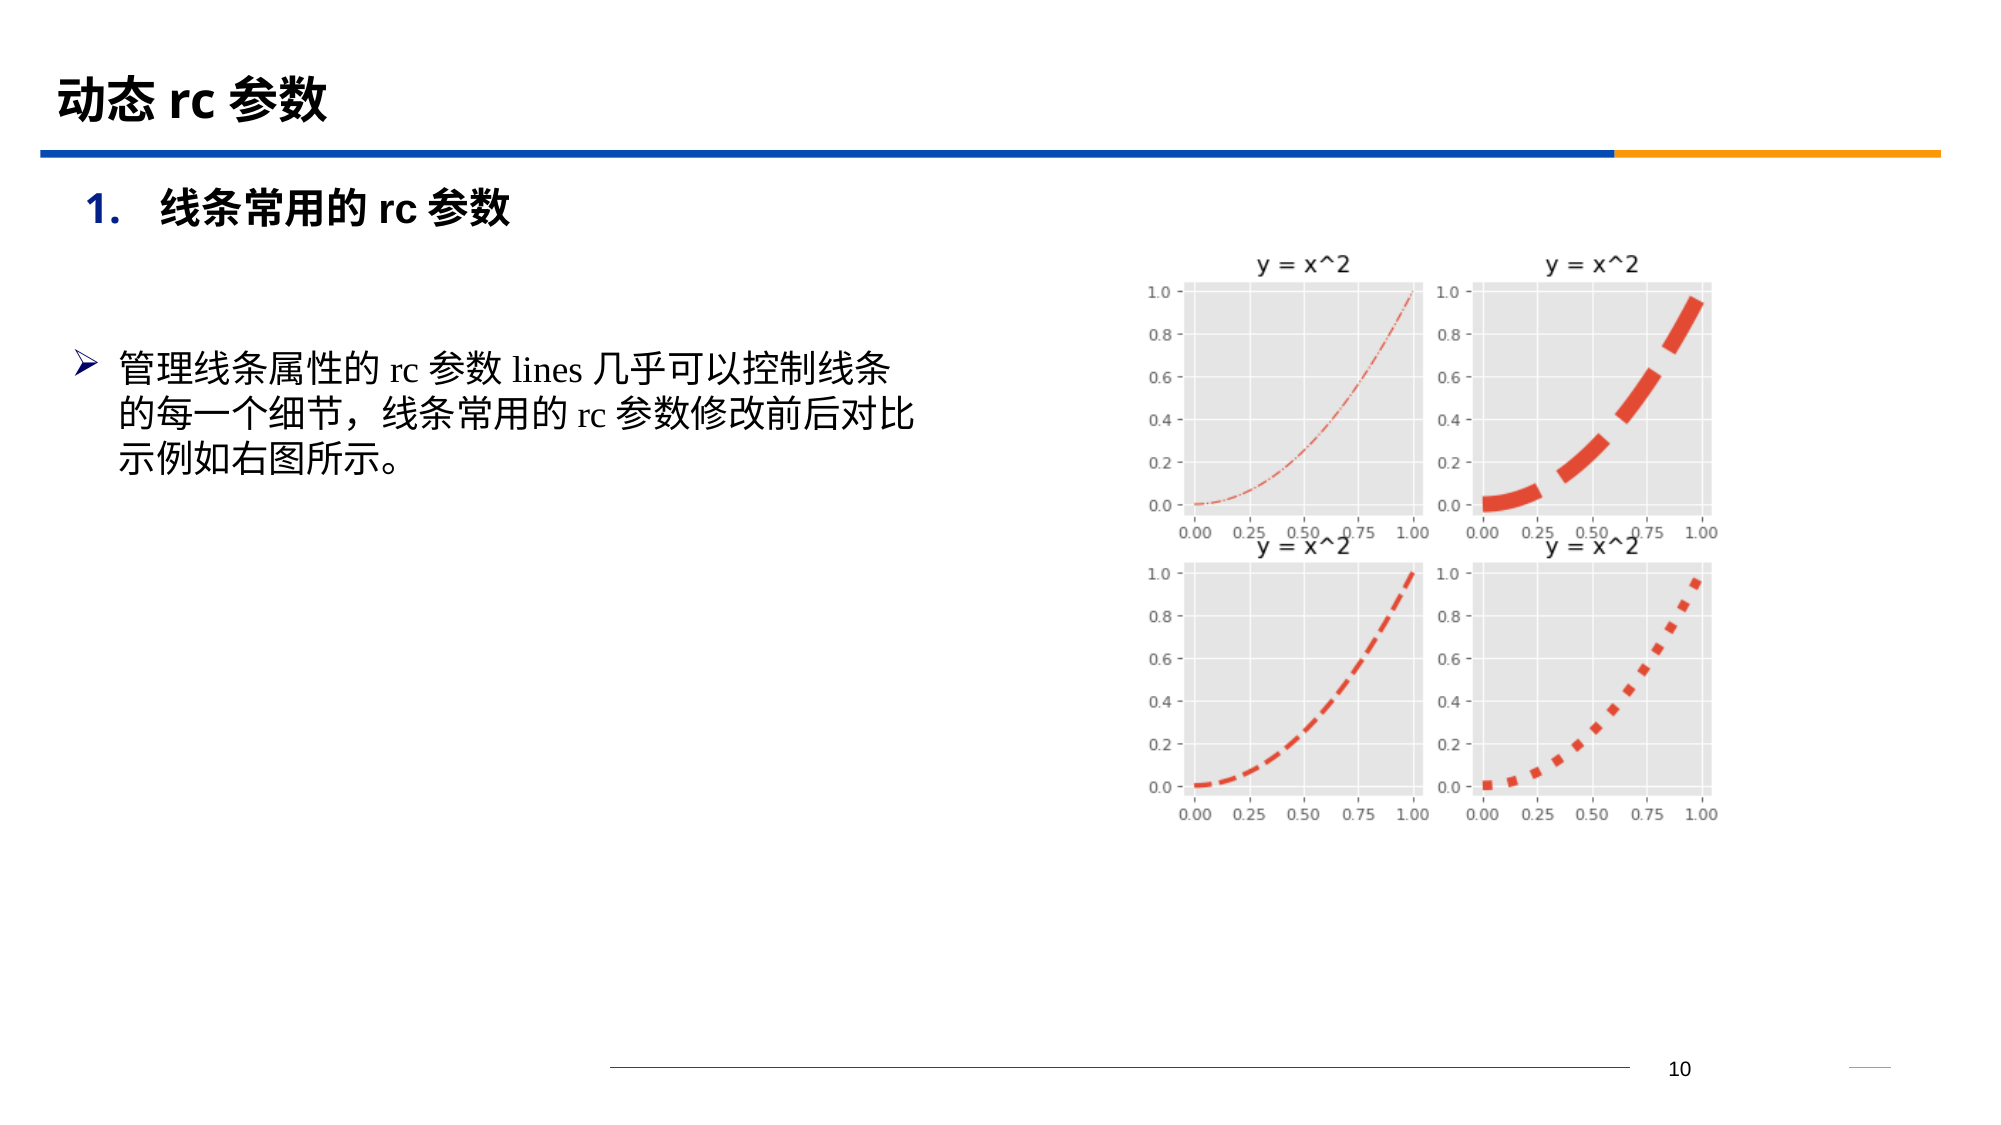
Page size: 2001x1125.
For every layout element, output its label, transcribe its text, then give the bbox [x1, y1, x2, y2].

title 动态rc参数 [41, 58, 1842, 146]
picture [1136, 244, 1729, 833]
list 线条常用的rc参数 [69, 174, 1941, 245]
text_box 管理线条属性的rc参数lines几乎可以控制线条的每一个细节，线条常用的rc参数修改前后对比示例如右图所示。 [56, 244, 940, 633]
